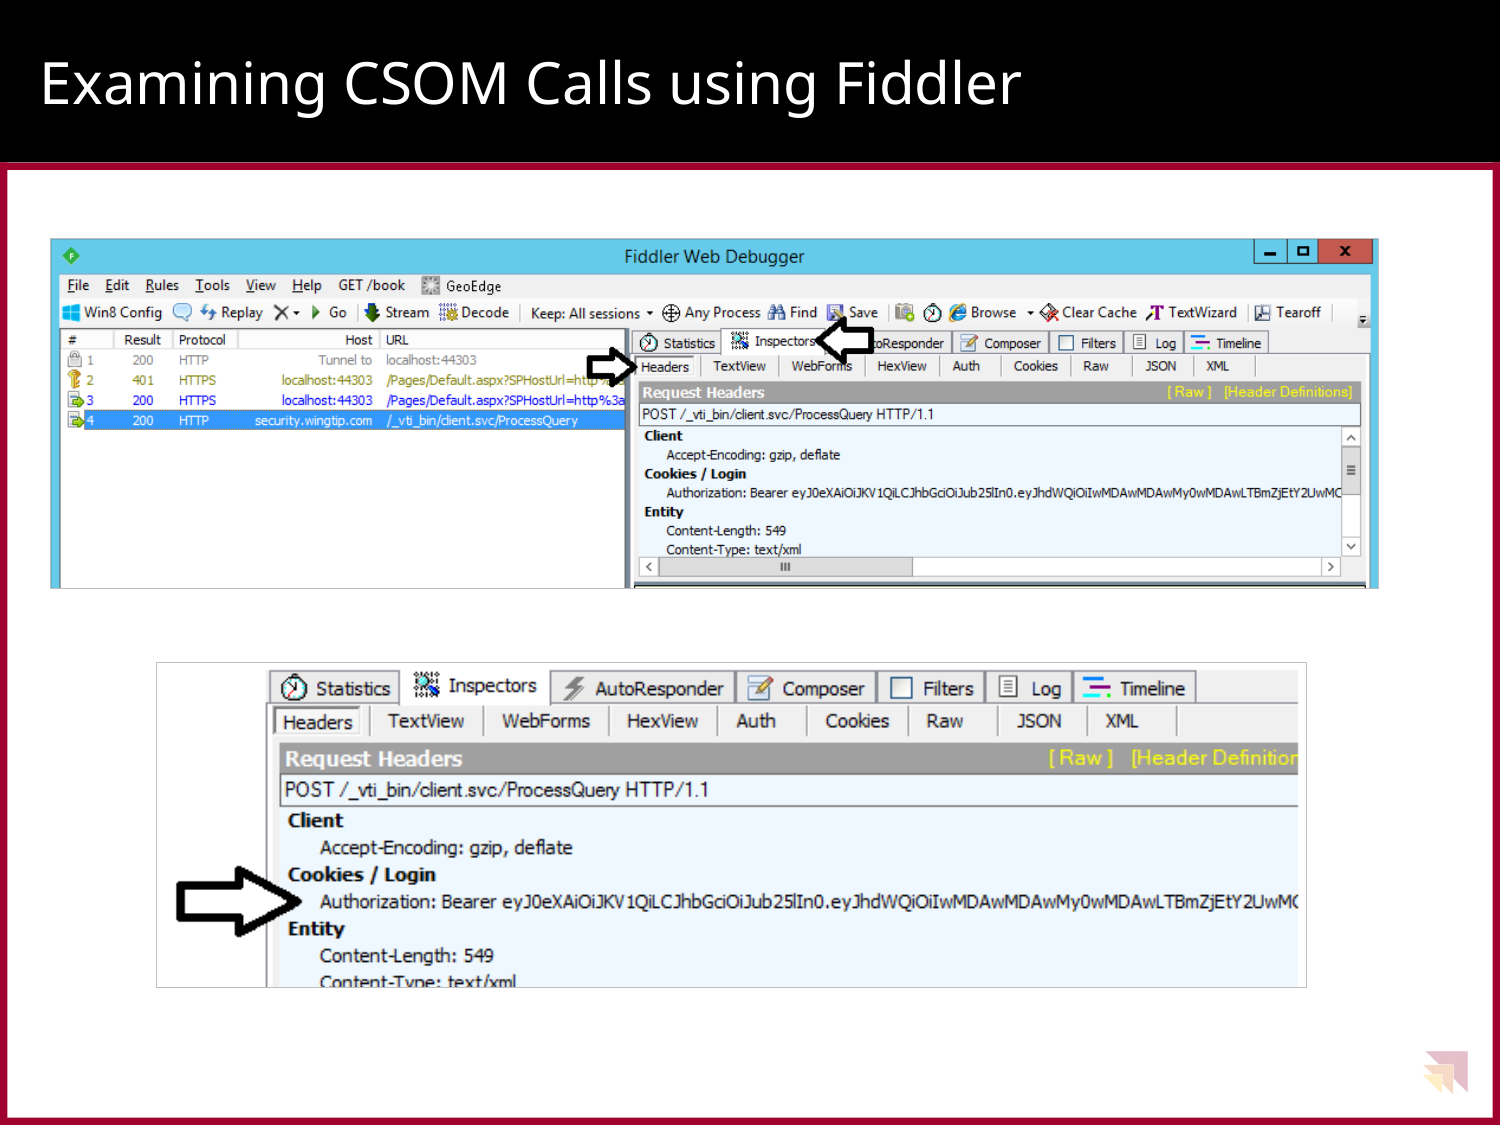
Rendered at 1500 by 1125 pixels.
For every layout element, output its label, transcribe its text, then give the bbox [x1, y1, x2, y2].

title Examining CSOM Calls using Fiddler [24, 12, 1438, 150]
picture [49, 238, 1380, 589]
picture [155, 662, 1307, 988]
